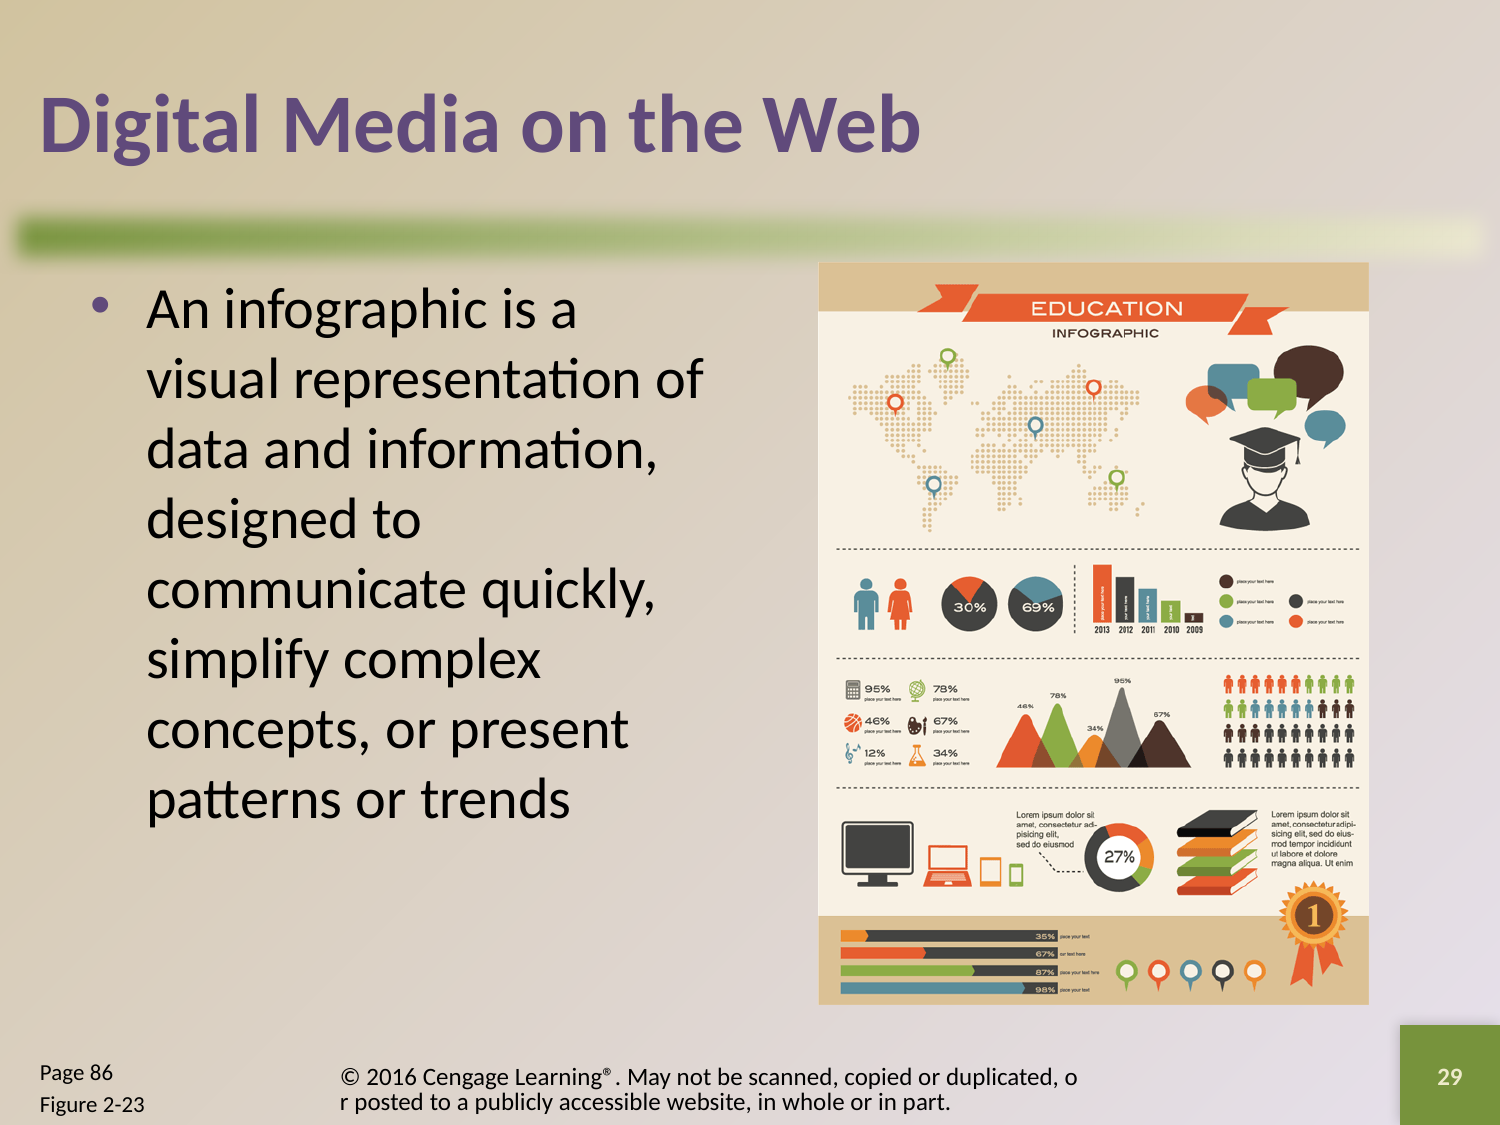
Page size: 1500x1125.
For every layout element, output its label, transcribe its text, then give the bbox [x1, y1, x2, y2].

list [818, 262, 1369, 1006]
footer © 2016 Cengage Learning®. May not be scanned, copied or duplicated, or posted to a publicly accessible website, in whole or in part. [324, 1045, 1100, 1105]
title Digital Media on the Web [24, 24, 1475, 213]
list An infographic is a visual representation of data and information, designed to communicate quickly, simplify complex concepts, or present patterns or trends [75, 262, 738, 1005]
list Page 86 Figure 2-23 [24, 1050, 300, 1125]
slide_number 29 [1400, 1025, 1500, 1125]
